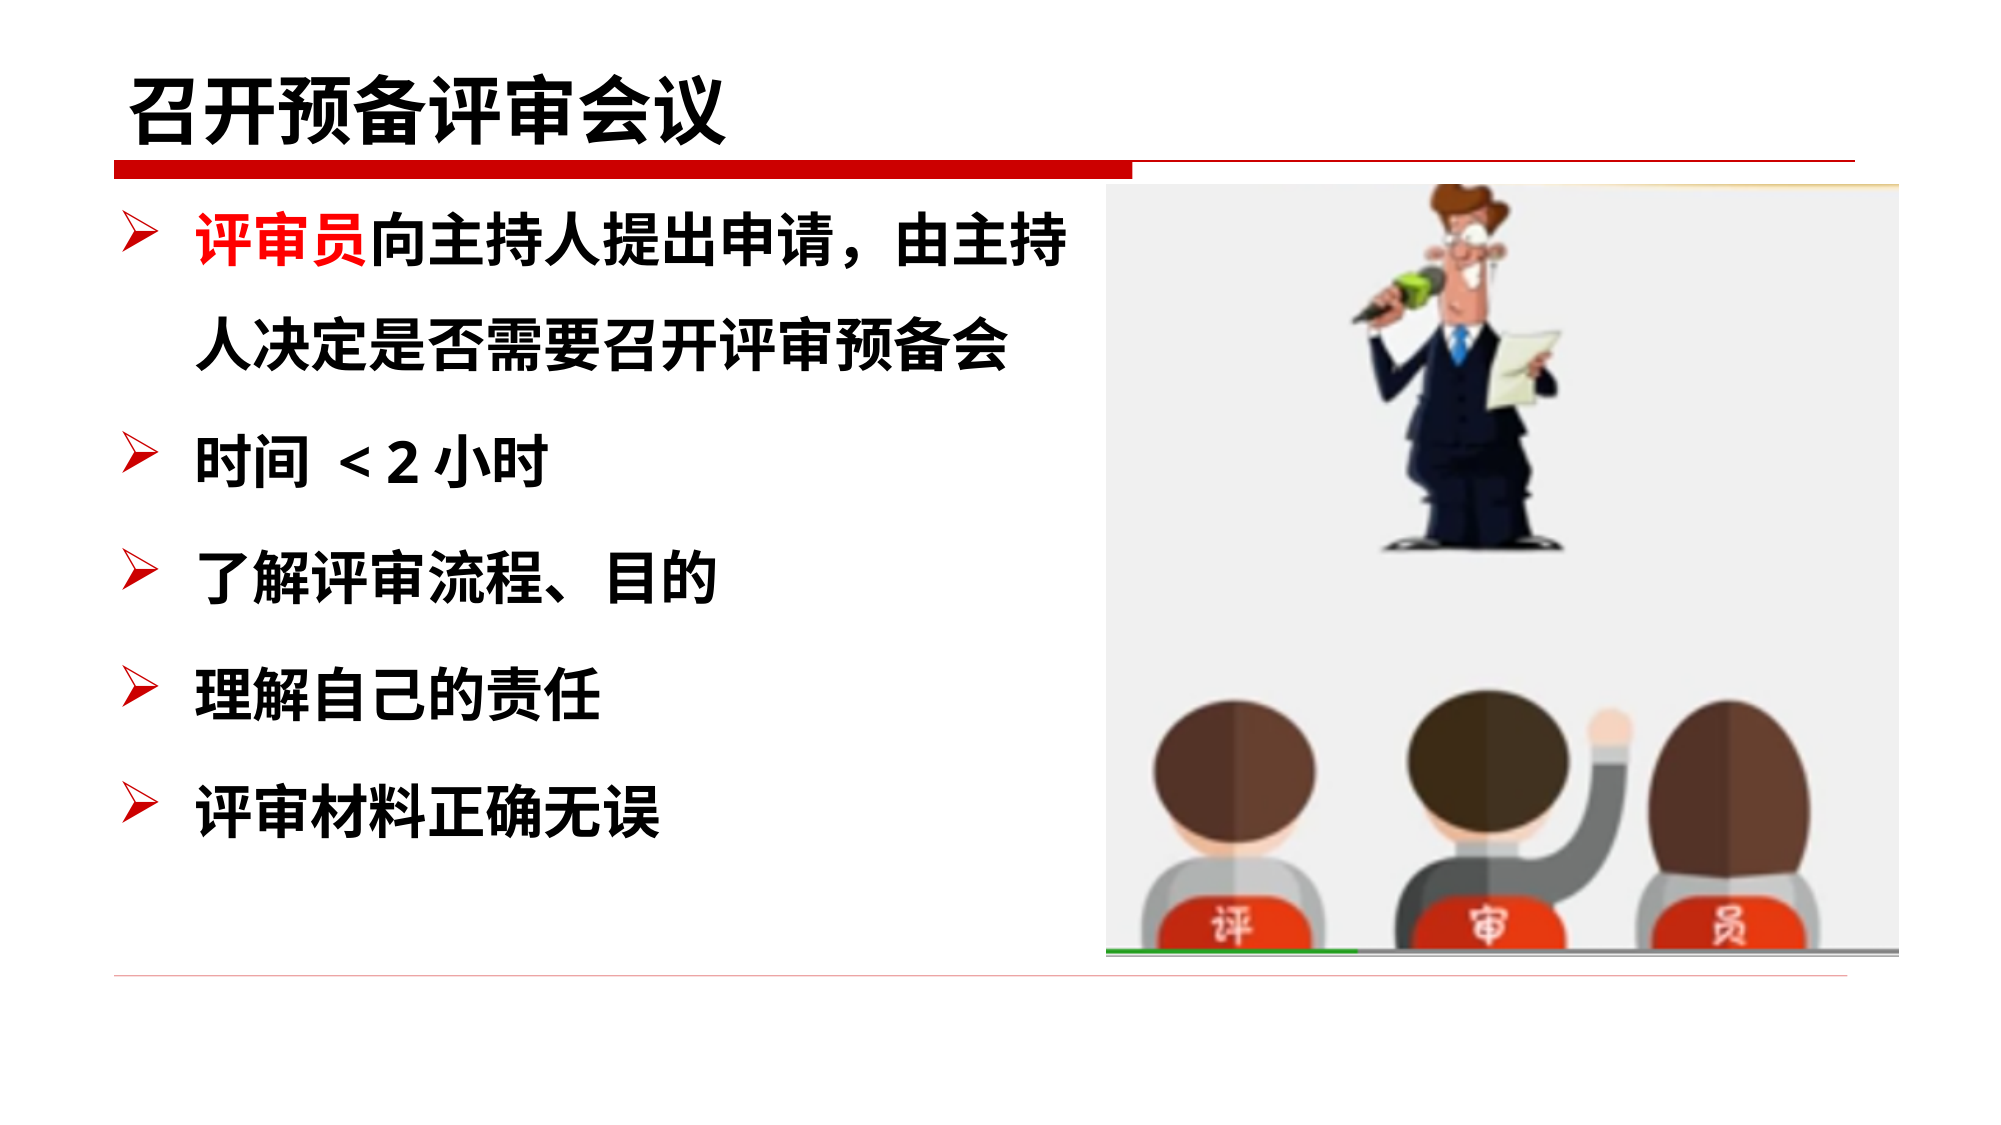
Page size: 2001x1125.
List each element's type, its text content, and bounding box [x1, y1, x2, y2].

list 评审员向主持人提出申请，由主持人决定是否需要召开评审预备会 时间 < 2小时 了解评审流程、目的 理解自己的责任 评审材料正确无误 [102, 160, 1107, 956]
picture [1106, 184, 1899, 957]
title 召开预备评审会议 [112, 42, 1863, 161]
